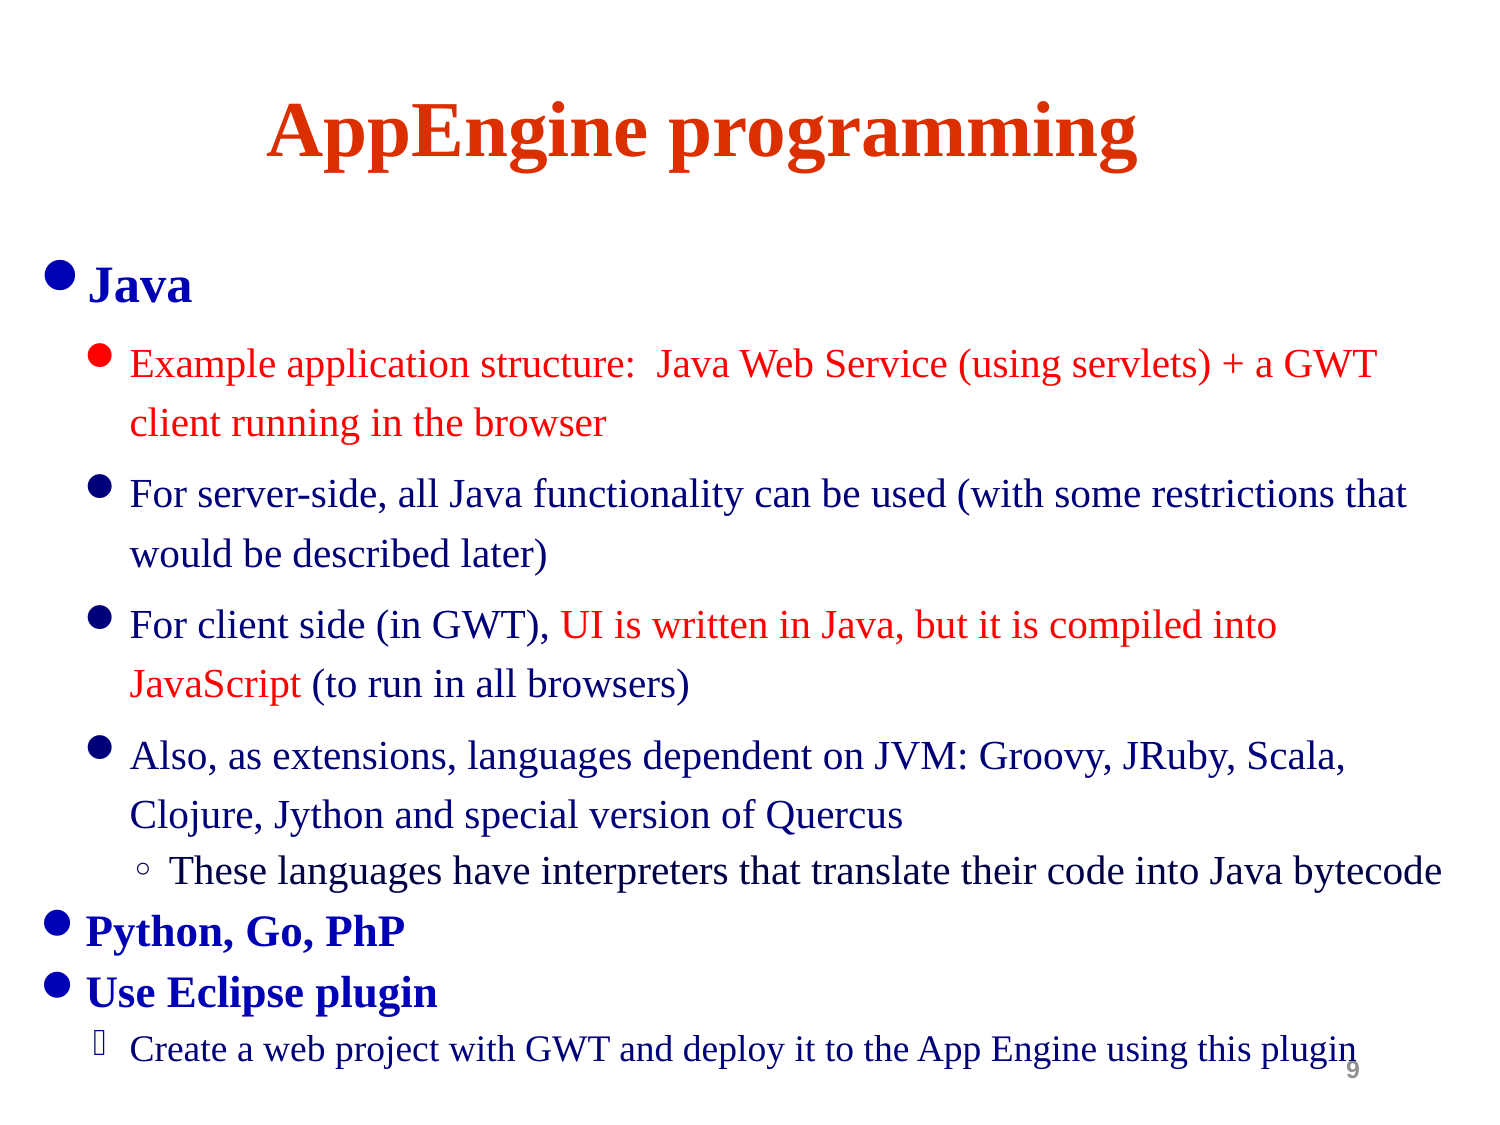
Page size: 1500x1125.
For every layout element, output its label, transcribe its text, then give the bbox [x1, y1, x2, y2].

list Java Example application structure: Java Web Service (using servlets) + a GWT client running in the browser For server-side, all Java functionality can be used (with some restrictions that would be described later) For client side (in GWT), UI is written in Java, but it is compiled into JavaScript (to run in all browsers) Also, as extensions, languages dependent on JVM: Groovy, JRuby, Scala, Clojure, Jython and special version of Quercus These languages have interpreters that translate their code into Java bytecode Python, Go, PhP Use Eclipse plugin Create a web project with GWT and deploy it to the App Engine using this plugin [12, 249, 1463, 1113]
title AppEngine programming [87, 37, 1318, 225]
